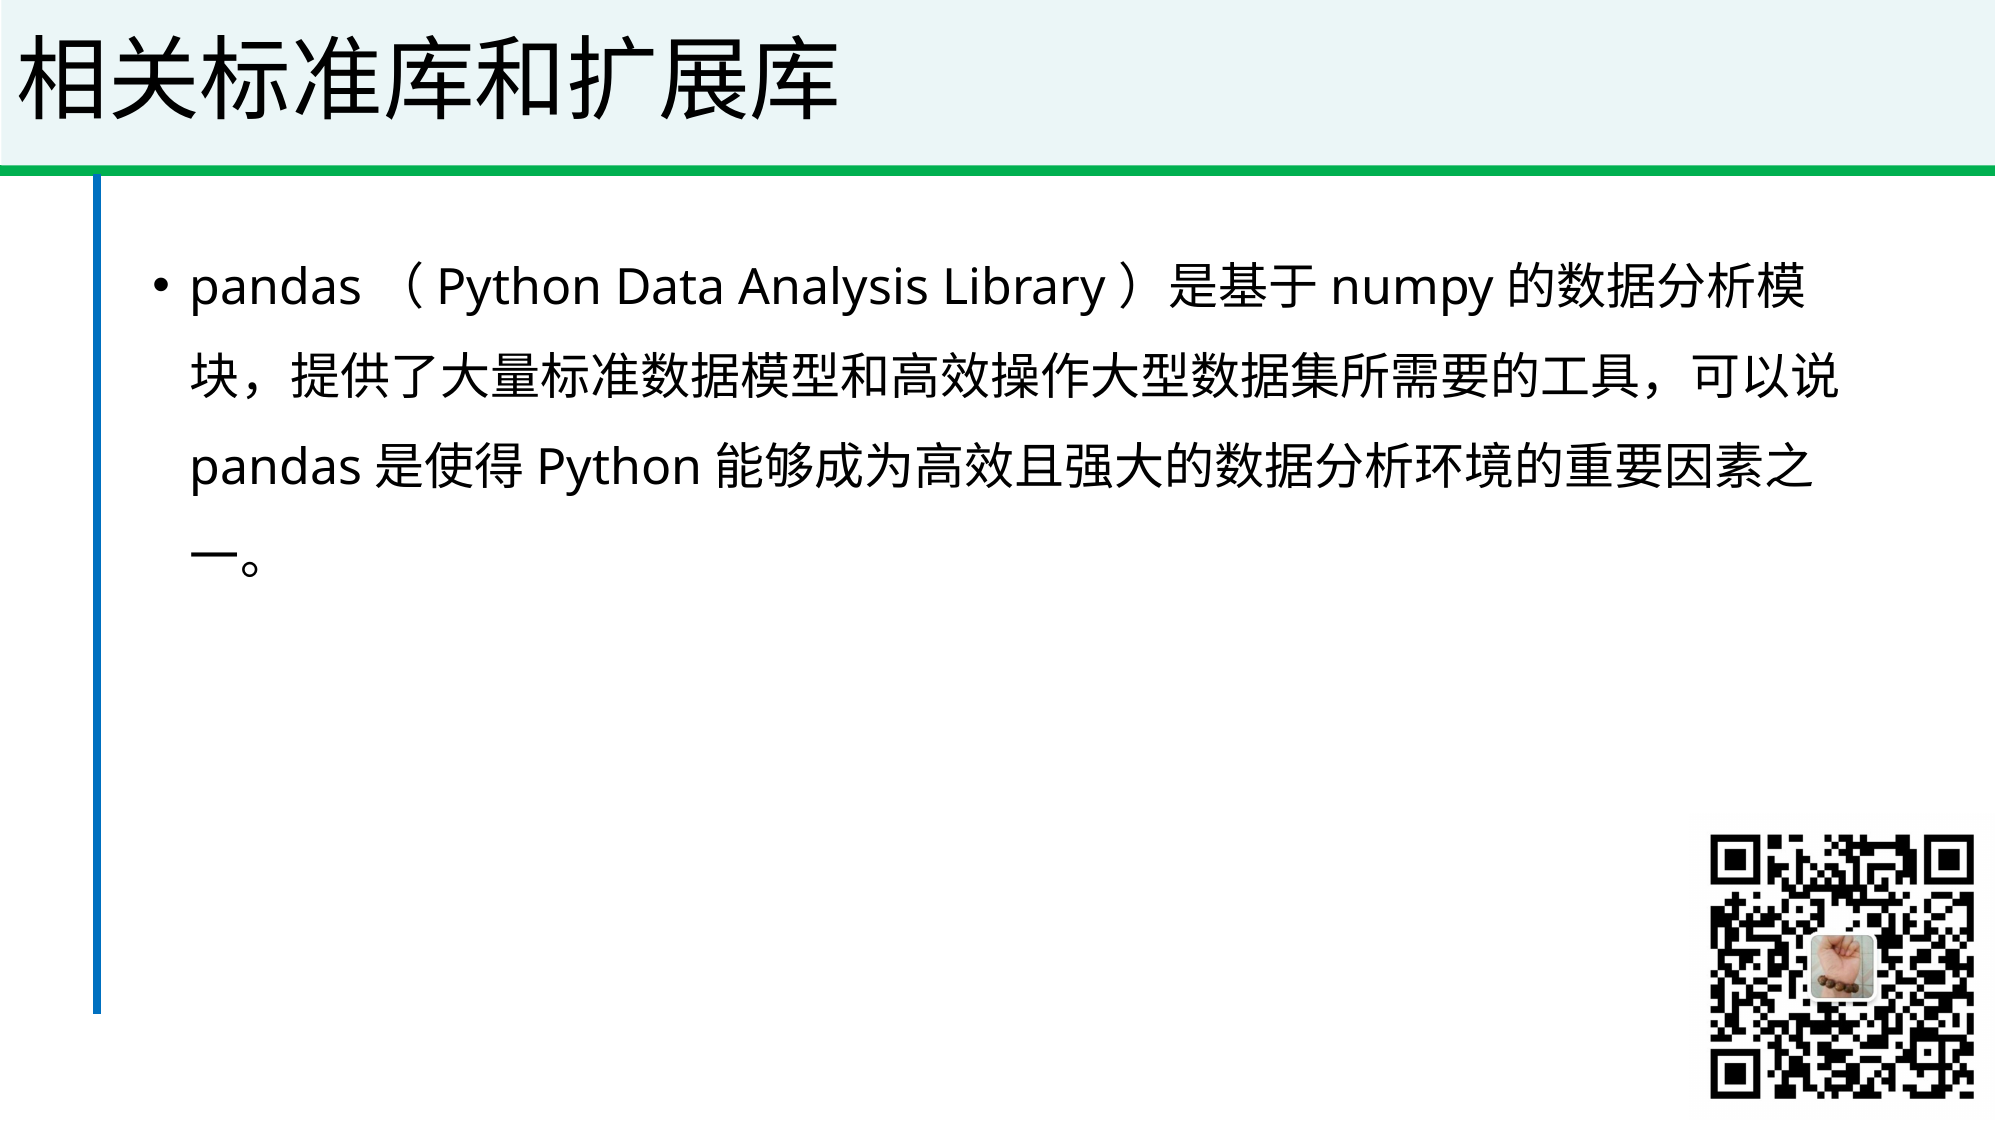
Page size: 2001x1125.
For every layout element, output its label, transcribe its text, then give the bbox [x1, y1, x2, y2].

list pandas（Python Data Analysis Library）是基于numpy的数据分析模块，提供了大量标准数据模型和高效操作大型数据集所需要的工具，可以说pandas是使得Python能够成为高效且强大的数据分析环境的重要因素之一。 [137, 216, 1863, 978]
picture [1689, 813, 1995, 1120]
title 相关标准库和扩展库 [1, 0, 1995, 166]
